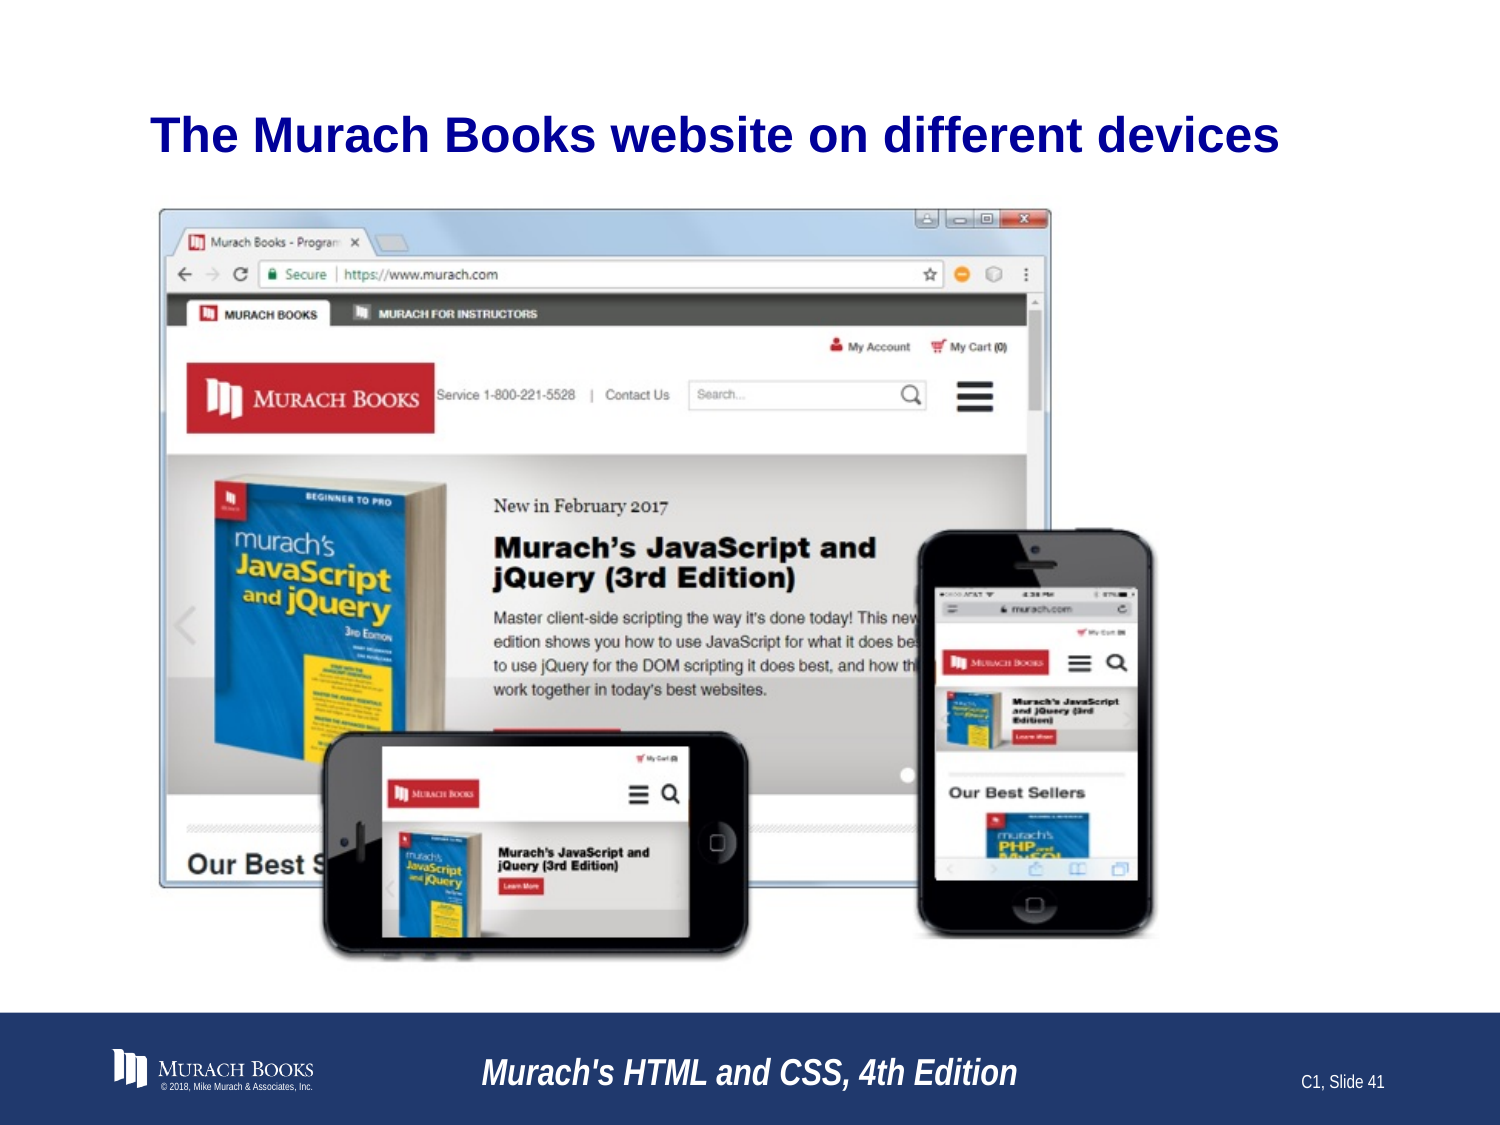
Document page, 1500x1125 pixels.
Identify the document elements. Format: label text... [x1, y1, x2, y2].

footer © 2018, Mike Murach & Associates, Inc. [12, 1025, 463, 1100]
slide_number C1, Slide 41 [1087, 1025, 1400, 1100]
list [149, 195, 1175, 984]
title The Murach Books website on different devices [150, 102, 1350, 164]
slide_number Murach's HTML and CSS, 4th Edition [463, 1025, 1050, 1100]
